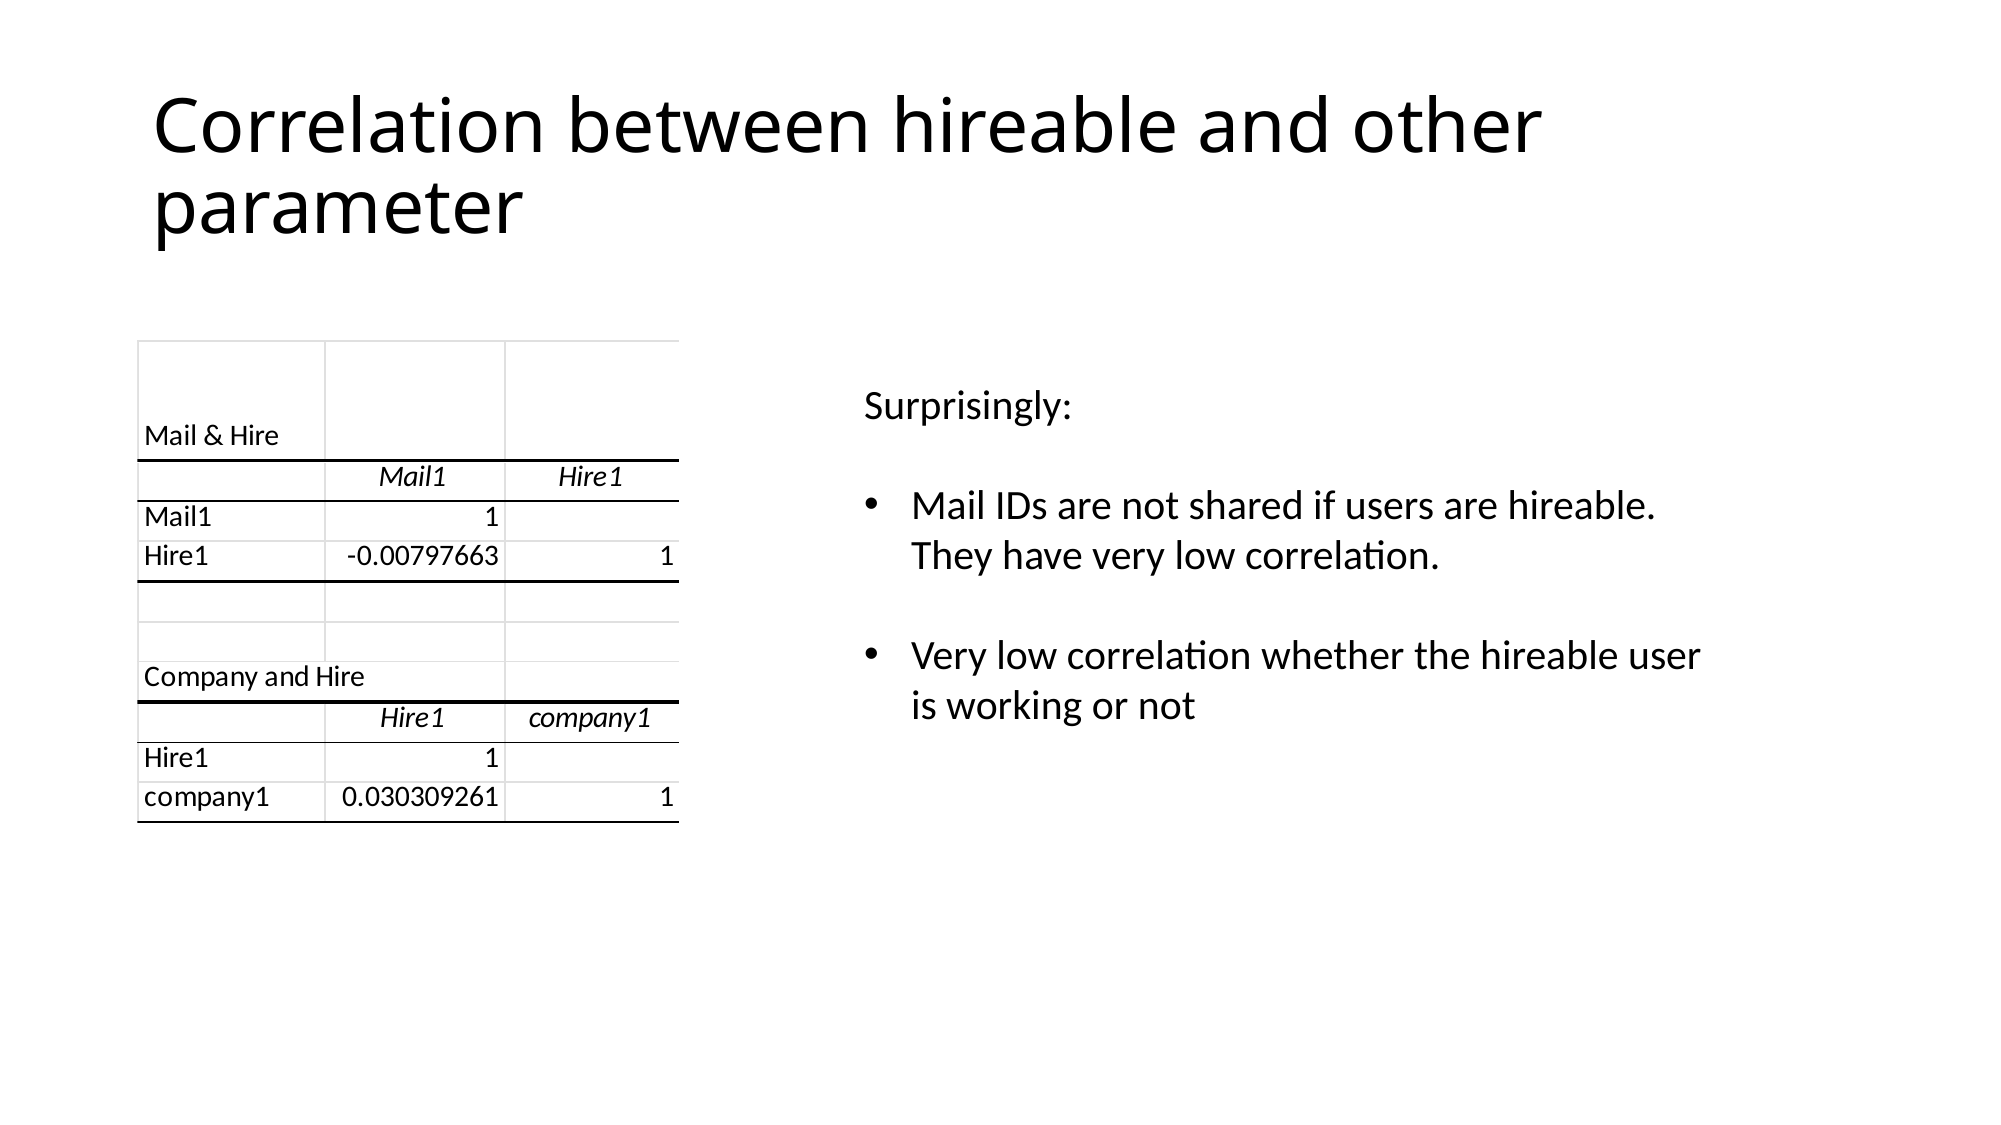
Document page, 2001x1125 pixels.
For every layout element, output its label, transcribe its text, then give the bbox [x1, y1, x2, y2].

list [137, 340, 681, 825]
title Correlation between hireable and other parameter [137, 59, 1863, 278]
text_box Surprisingly: Mail IDs are not shared if users are hireable. They have very low correlation. Very low correlation whether the hireable user is working or not [849, 370, 1736, 836]
